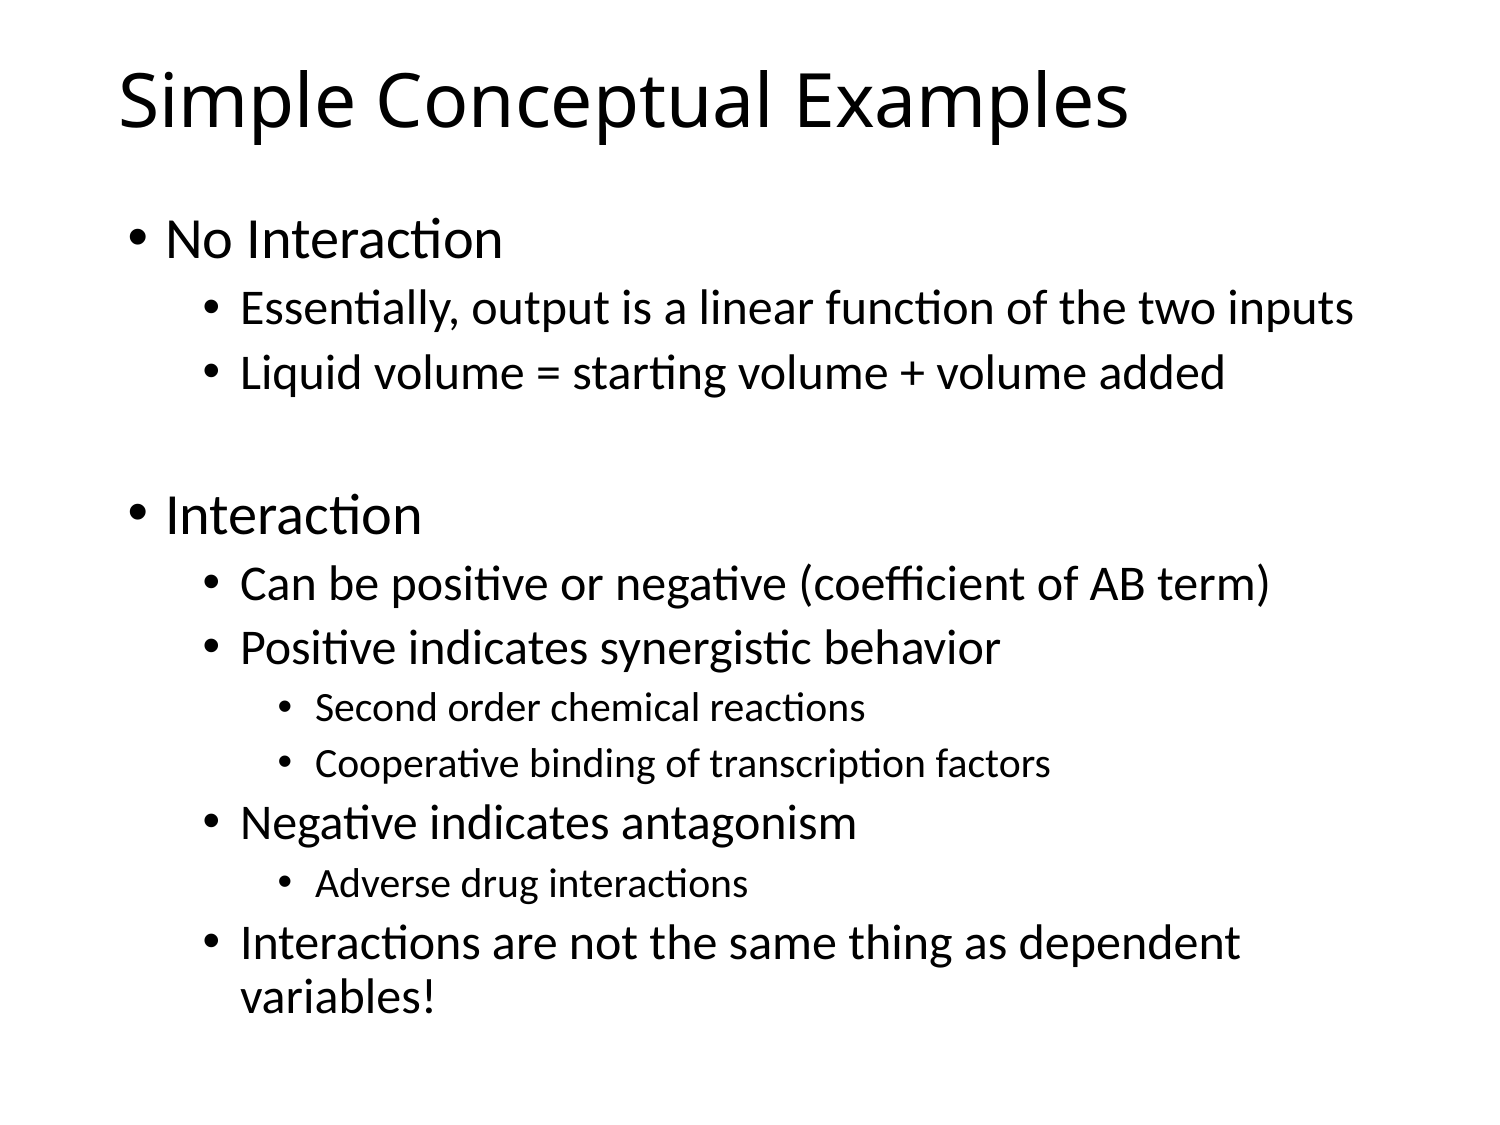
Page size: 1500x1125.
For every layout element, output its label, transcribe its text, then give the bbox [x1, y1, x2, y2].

title Simple Conceptual Examples [103, 34, 1397, 171]
list No Interaction Essentially, output is a linear function of the two inputs Liquid volume = starting volume + volume added Interaction Can be positive or negative (coefficient of AB term) Positive indicates synergistic behavior Second order chemical reactions Cooperative binding of transcription factors Negative indicates antagonism Adverse drug interactions Interactions are not the same thing as dependent variables! [112, 201, 1388, 1079]
